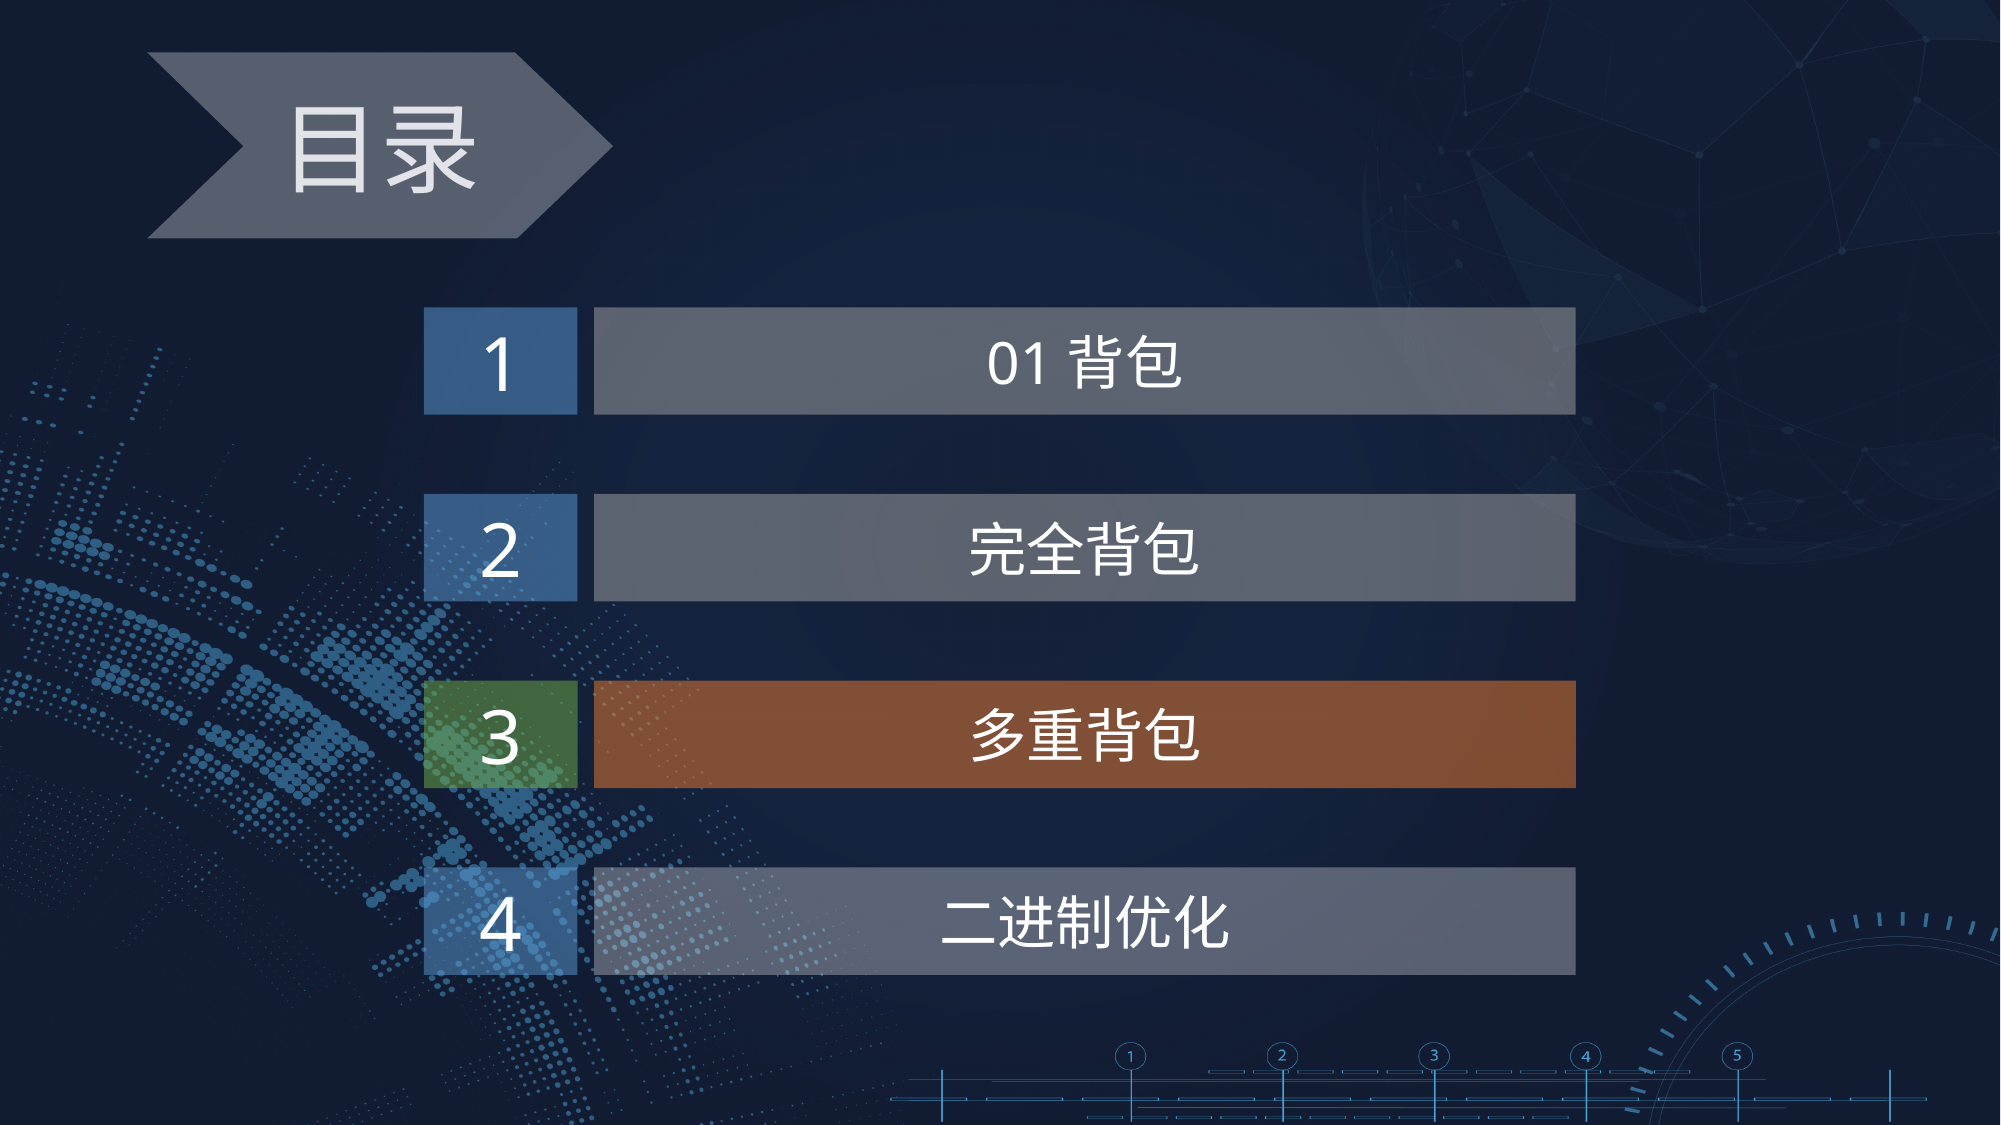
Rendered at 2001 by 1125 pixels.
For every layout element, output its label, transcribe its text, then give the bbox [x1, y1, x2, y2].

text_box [423, 867, 1576, 975]
text_box 目录 [144, 51, 615, 240]
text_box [423, 307, 1576, 415]
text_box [423, 493, 1576, 602]
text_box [424, 680, 1576, 789]
picture [0, 0, 2001, 1125]
